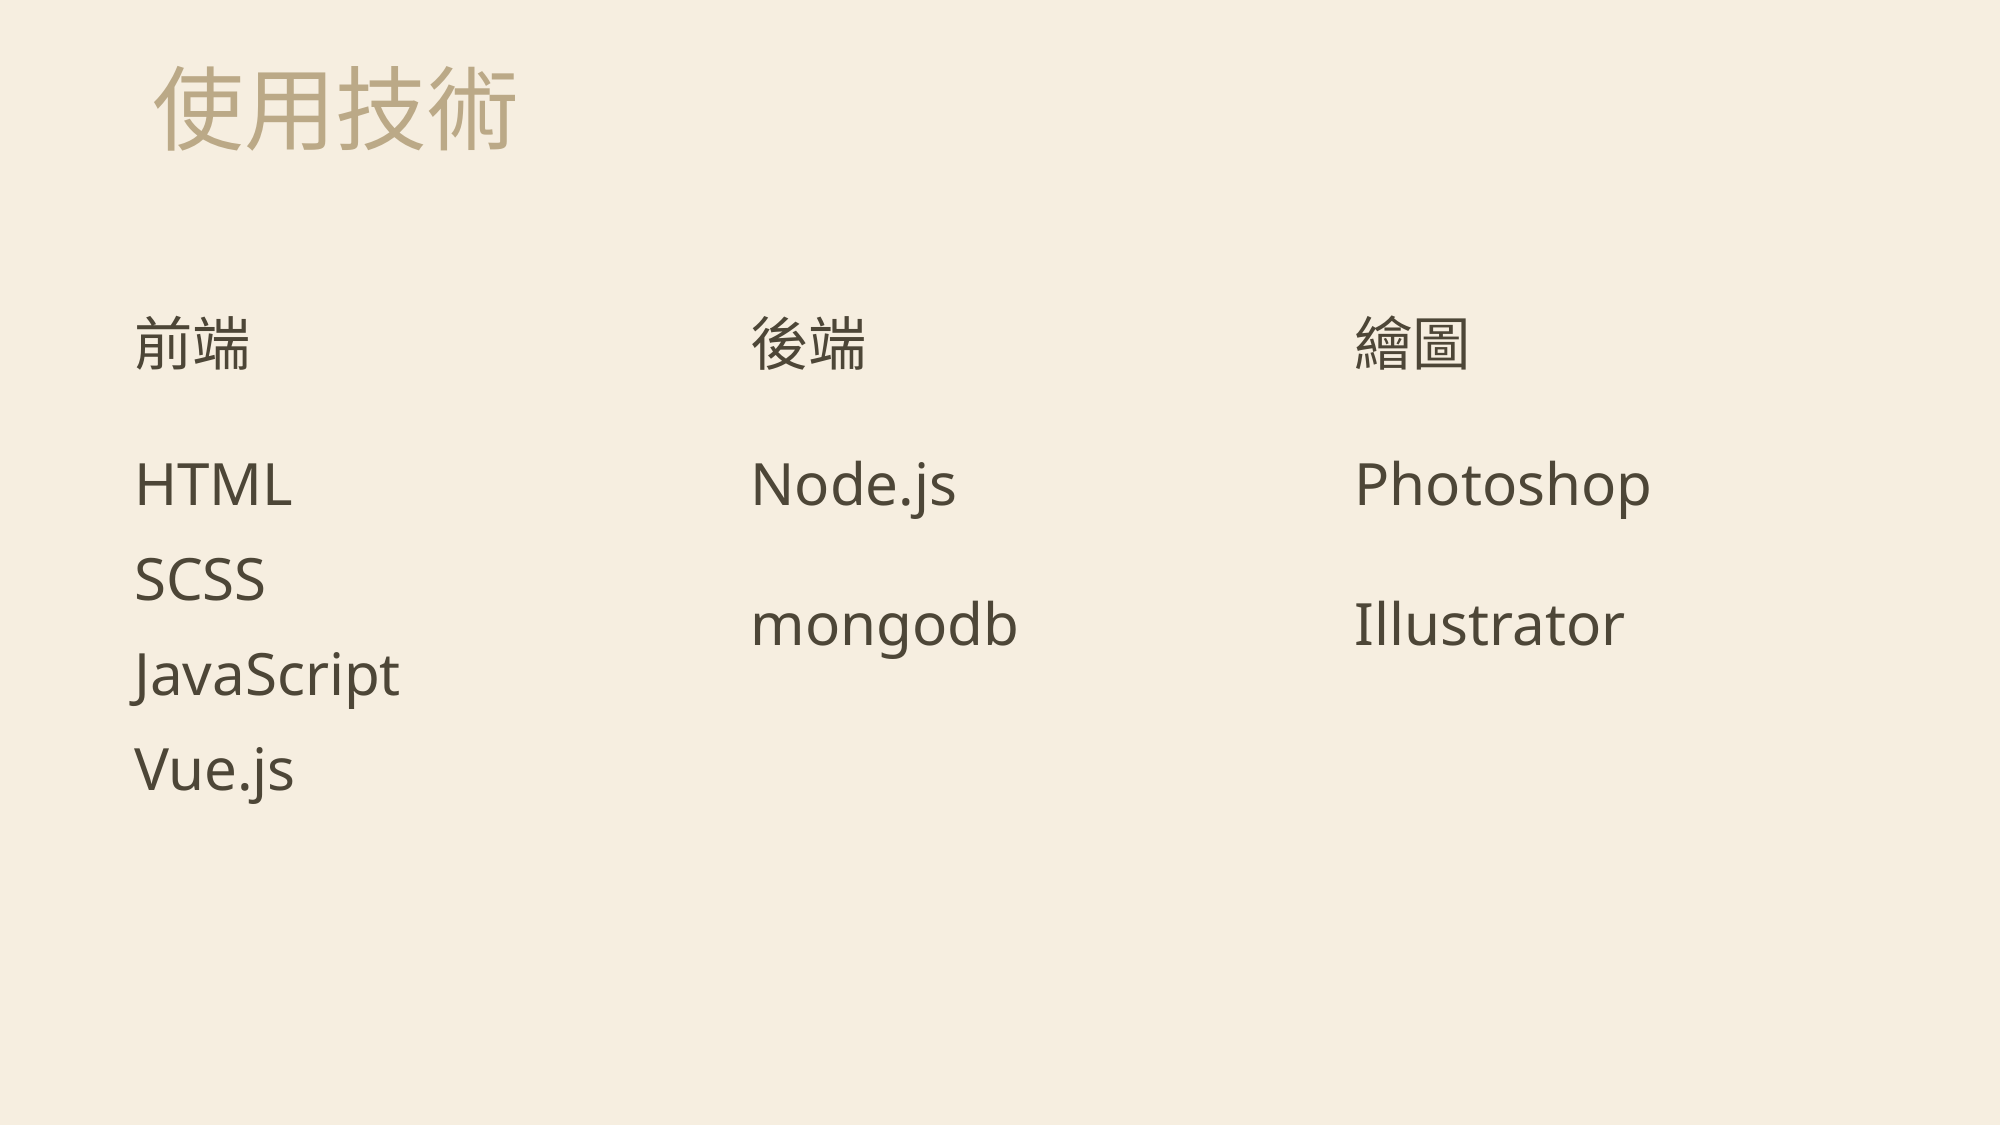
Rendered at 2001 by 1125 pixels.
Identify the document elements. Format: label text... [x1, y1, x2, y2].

title 使用技術 [137, 59, 1863, 278]
text_box 後端 Node.js mongodb [735, 300, 1034, 665]
text_box 前端 HTML SCSS JavaScript Vue.js [119, 300, 416, 855]
text_box 繪圖 Photoshop Illustrator [1339, 299, 1668, 780]
